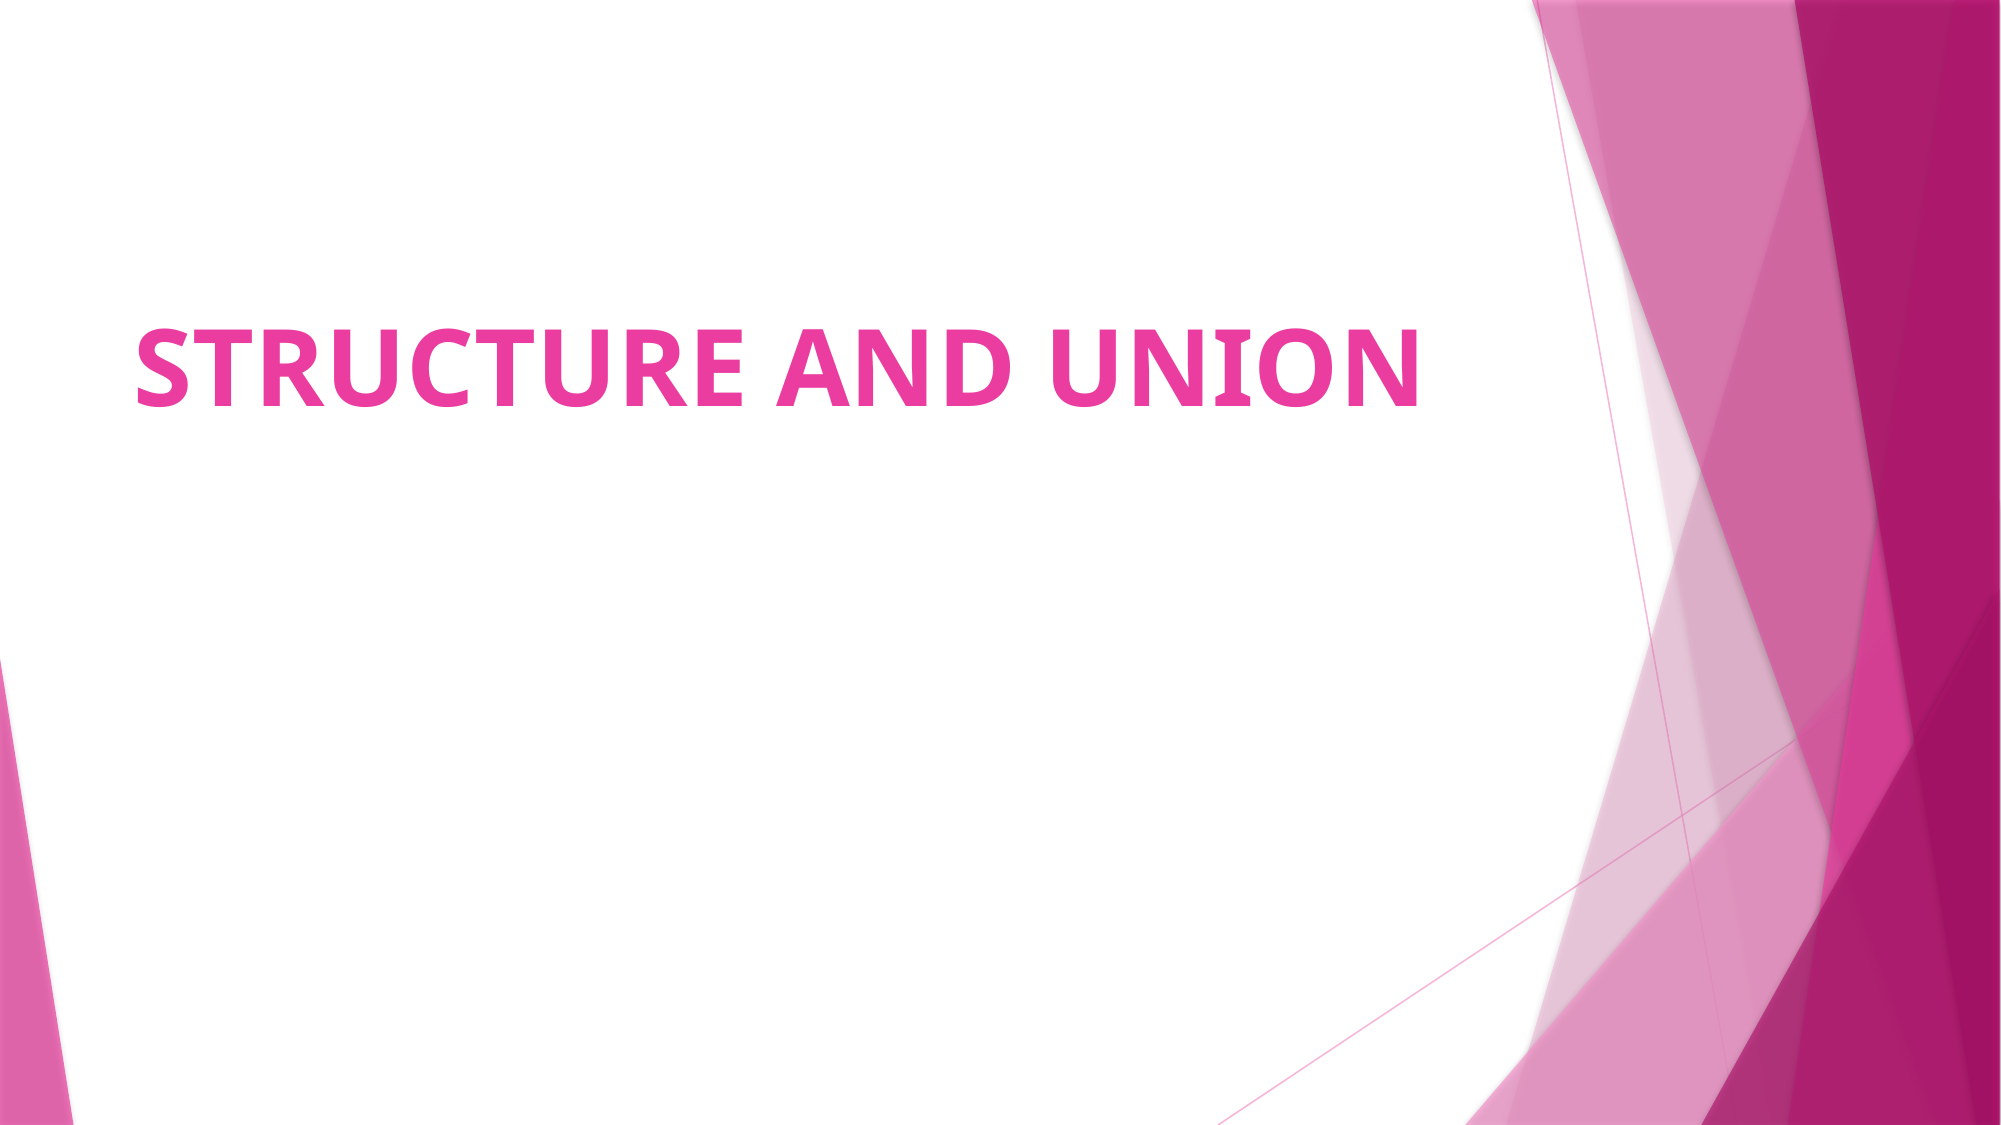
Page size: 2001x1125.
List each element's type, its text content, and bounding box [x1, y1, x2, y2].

title STRUCTURE AND UNION [118, 291, 1530, 508]
